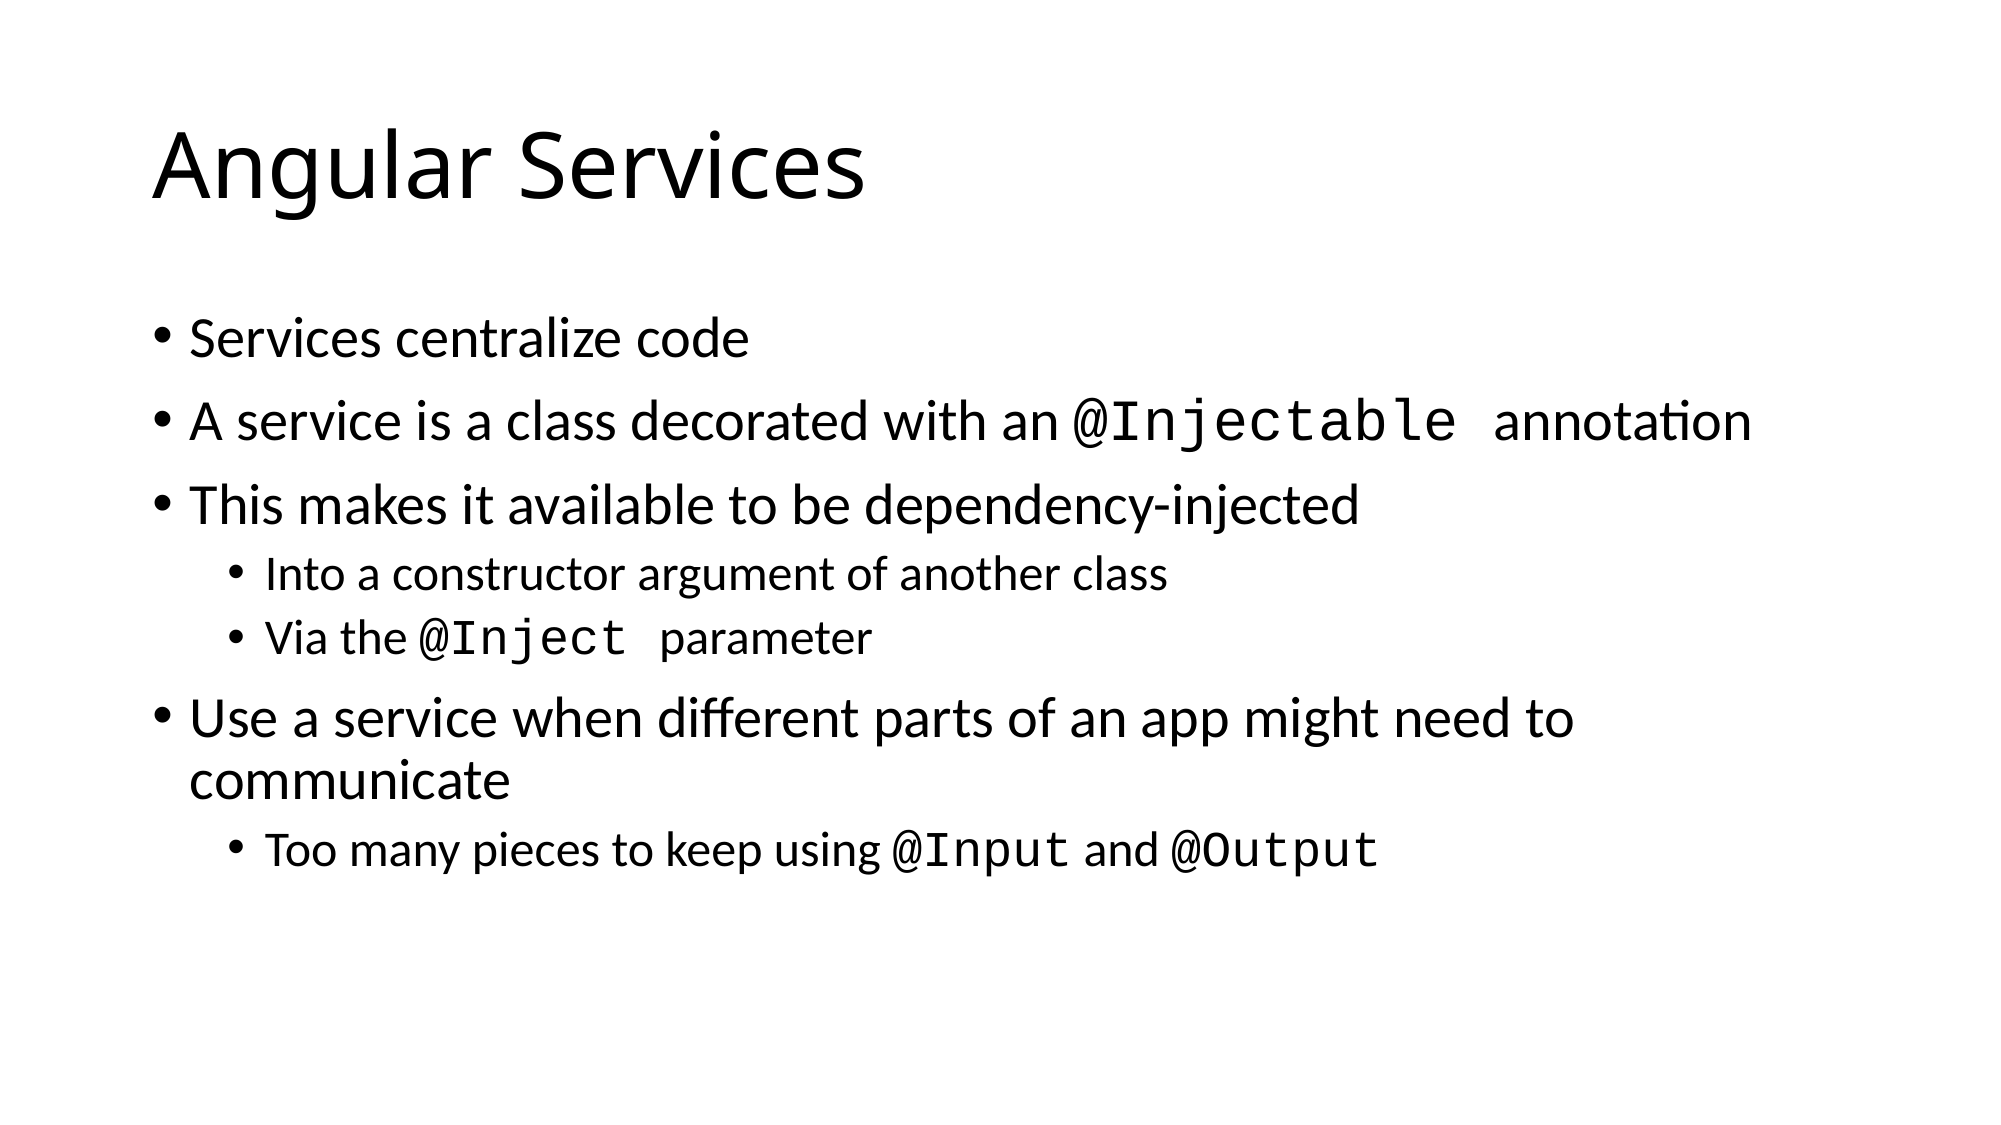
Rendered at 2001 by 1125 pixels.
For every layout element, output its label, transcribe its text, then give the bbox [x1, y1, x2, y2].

title Angular Services [137, 59, 1863, 278]
list Services centralize code A service is a class decorated with an @Injectable annotation This makes it available to be dependency-injected Into a constructor argument of another class Via the @Inject parameter Use a service when different parts of an app might need to communicate Too many pieces to keep using @Input and @Output [137, 299, 1863, 1014]
